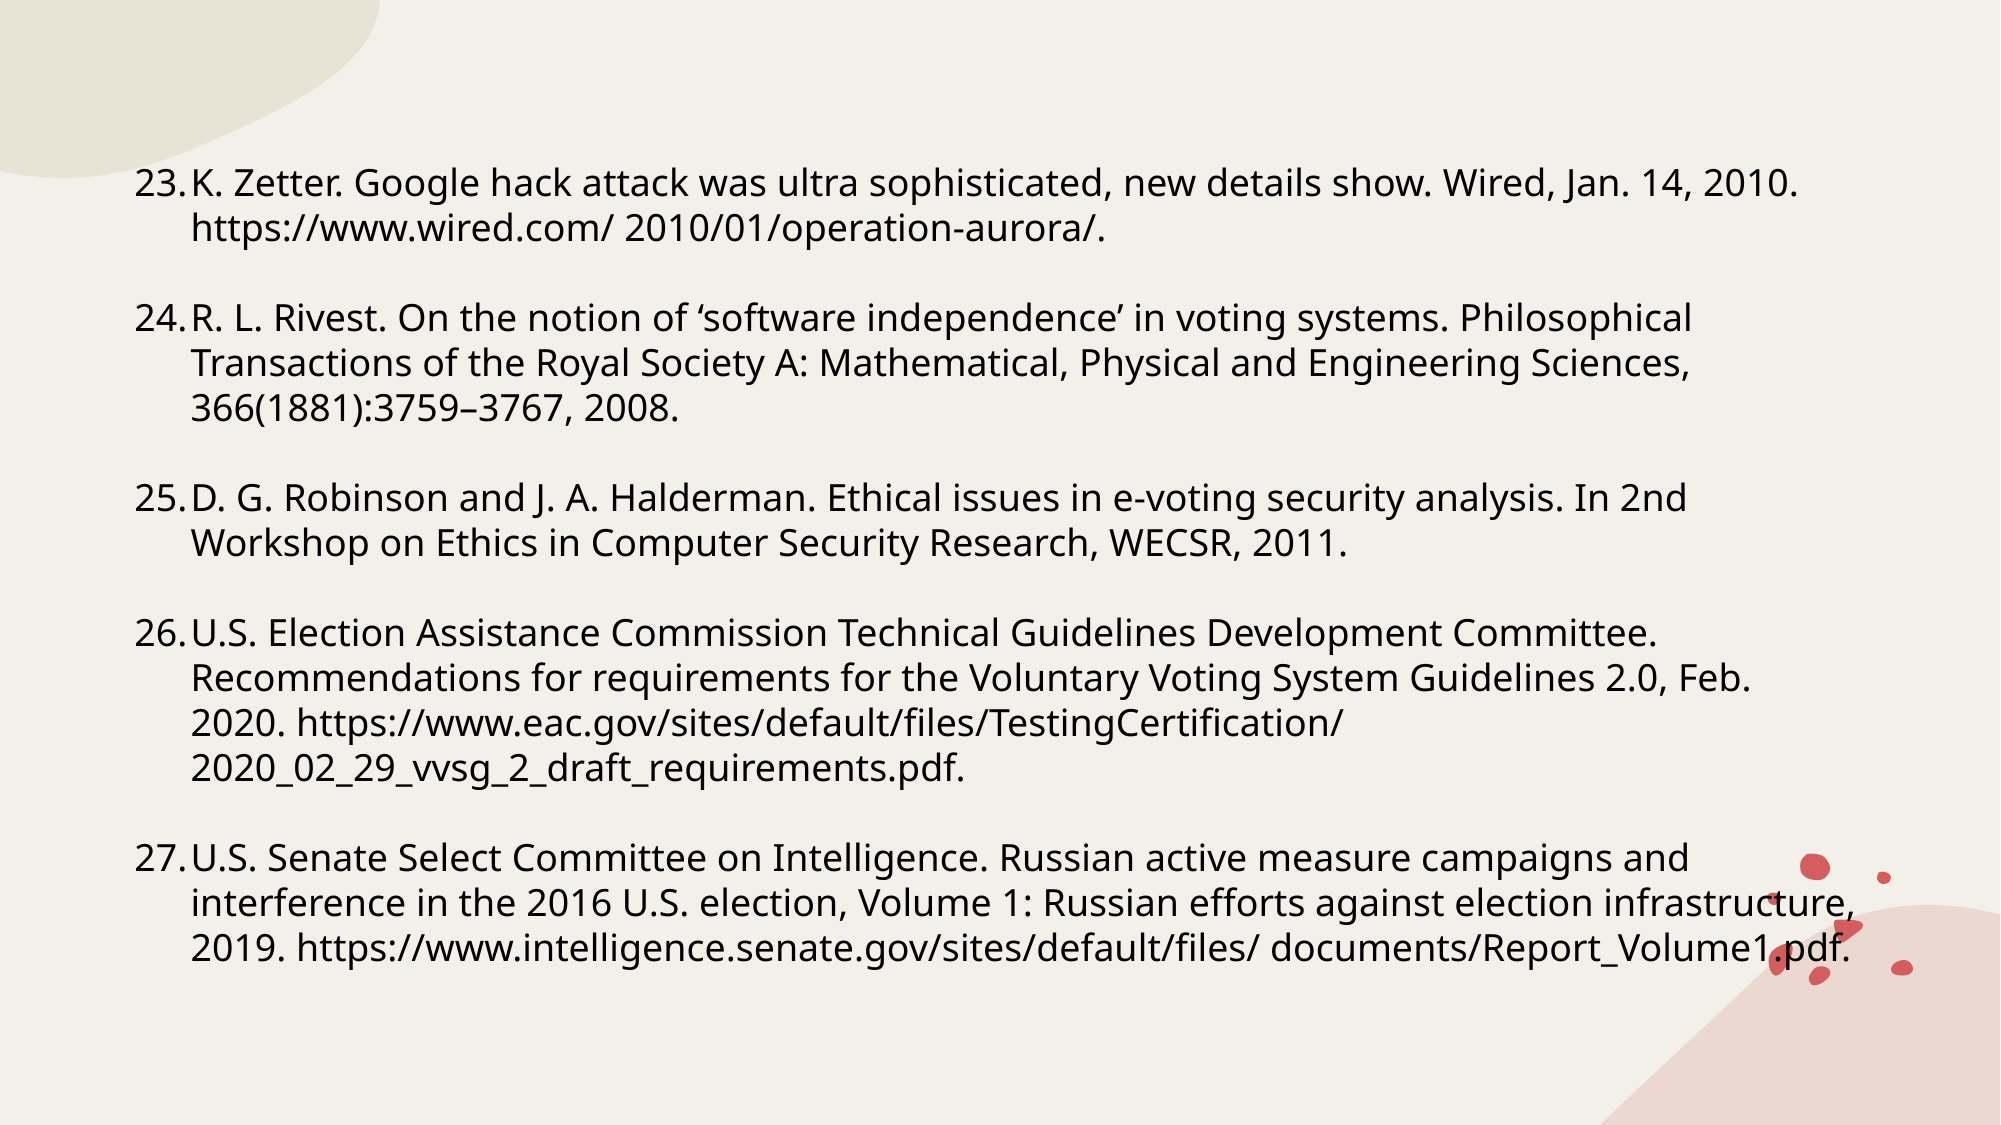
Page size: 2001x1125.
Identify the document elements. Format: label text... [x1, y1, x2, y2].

text_box K. Zetter. Google hack attack was ultra sophisticated, new details show. Wired, Jan. 14, 2010. https://www.wired.com/ 2010/01/operation-aurora/. R. L. Rivest. On the notion of ‘software independence’ in voting systems. Philosophical Transactions of the Royal Society A: Mathematical, Physical and Engineering Sciences, 366(1881):3759–3767, 2008. D. G. Robinson and J. A. Halderman. Ethical issues in e-voting security analysis. In 2nd Workshop on Ethics in Computer Security Research, WECSR, 2011. U.S. Election Assistance Commission Technical Guidelines Development Committee. Recommendations for requirements for the Voluntary Voting System Guidelines 2.0, Feb. 2020. https://www.eac.gov/sites/default/files/TestingCertification/ 2020_02_29_vvsg_2_draft_requirements.pdf. U.S. Senate Select Committee on Intelligence. Russian active measure campaigns and interference in the 2016 U.S. election, Volume 1: Russian efforts against election infrastructure, 2019. https://www.intelligence.senate.gov/sites/default/files/ documents/Report_Volume1.pdf. [119, 151, 1873, 977]
